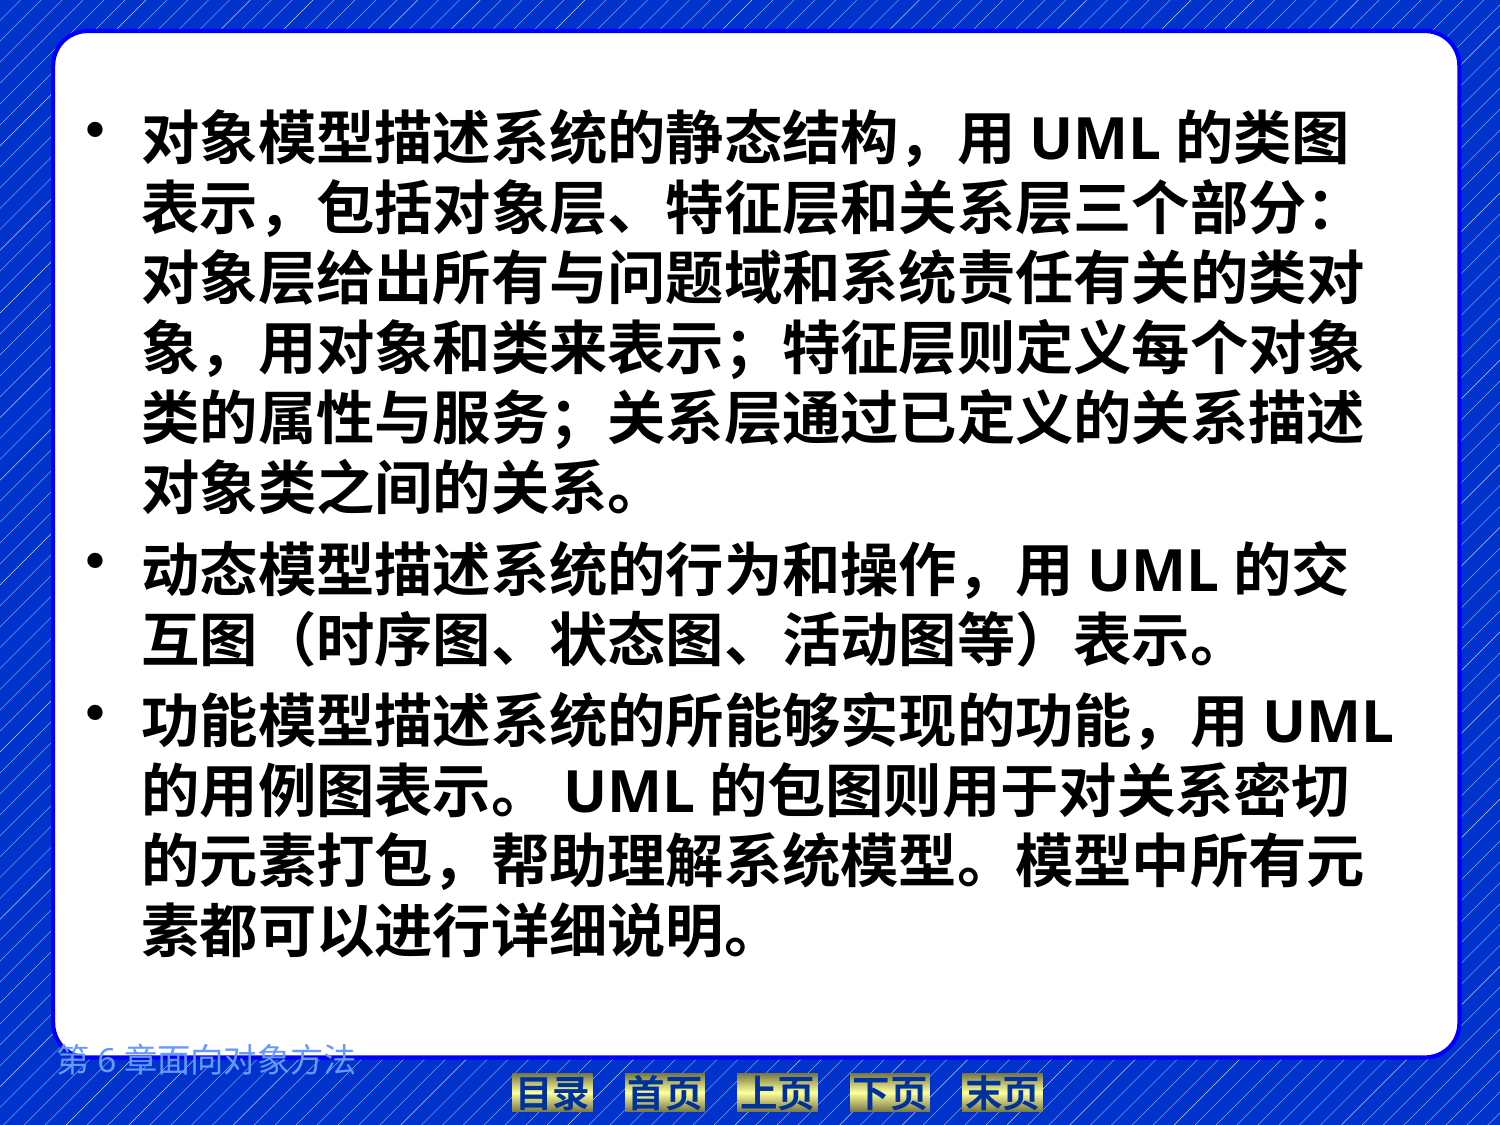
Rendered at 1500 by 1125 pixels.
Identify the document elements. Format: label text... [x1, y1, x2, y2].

list 对象模型描述系统的静态结构，用UML的类图表示，包括对象层、特征层和关系层三个部分：对象层给出所有与问题域和系统责任有关的类对象，用对象和类来表示；特征层则定义每个对象类的属性与服务；关系层通过已定义的关系描述对象类之间的关系。 动态模型描述系统的行为和操作，用UML的交互图（时序图、状态图、活动图等）表示。 功能模型描述系统的所能够实现的功能，用UML的用例图表示。UML的包图则用于对关系密切的元素打包，帮助理解系统模型。模型中所有元素都可以进行详细说明。 [70, 93, 1421, 997]
slide_number 第6章面向对象方法 [40, 1011, 515, 1087]
